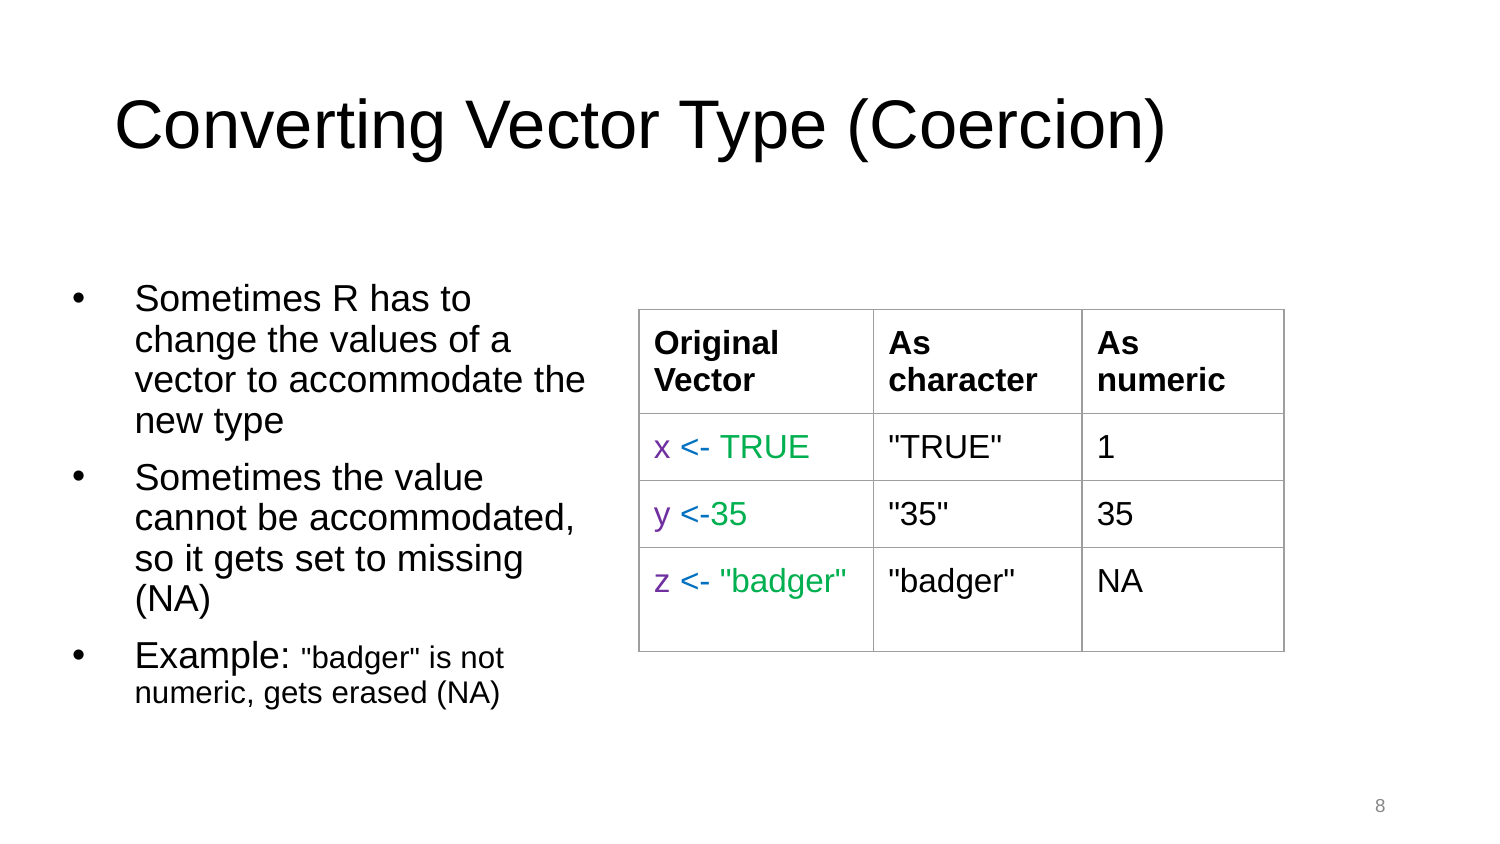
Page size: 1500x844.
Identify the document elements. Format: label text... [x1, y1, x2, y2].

table_header As character [874, 310, 1081, 413]
table_cell "badger" [874, 548, 1081, 651]
table_cell 35 [1083, 481, 1283, 547]
slide_number 8 [1059, 782, 1397, 827]
table_cell "TRUE" [874, 414, 1081, 480]
table_cell x <- TRUE [640, 414, 873, 480]
table_cell "35" [874, 481, 1081, 547]
table_cell 1 [1083, 414, 1283, 480]
table_cell y <-35 [640, 481, 873, 547]
table_header As numeric [1083, 310, 1283, 413]
title Converting Vector Type (Coercion) [103, 44, 1397, 208]
table_header Original Vector [640, 310, 873, 413]
table_cell NA [1083, 548, 1283, 651]
list Sometimes R has to change the values of a vector to accommodate the new type Sometimes the value cannot be accommodated, so it gets set to missing (NA) Example: "badger" is not numeric, gets erased (NA) [48, 268, 611, 783]
table_cell z <- "badger" [640, 548, 873, 651]
